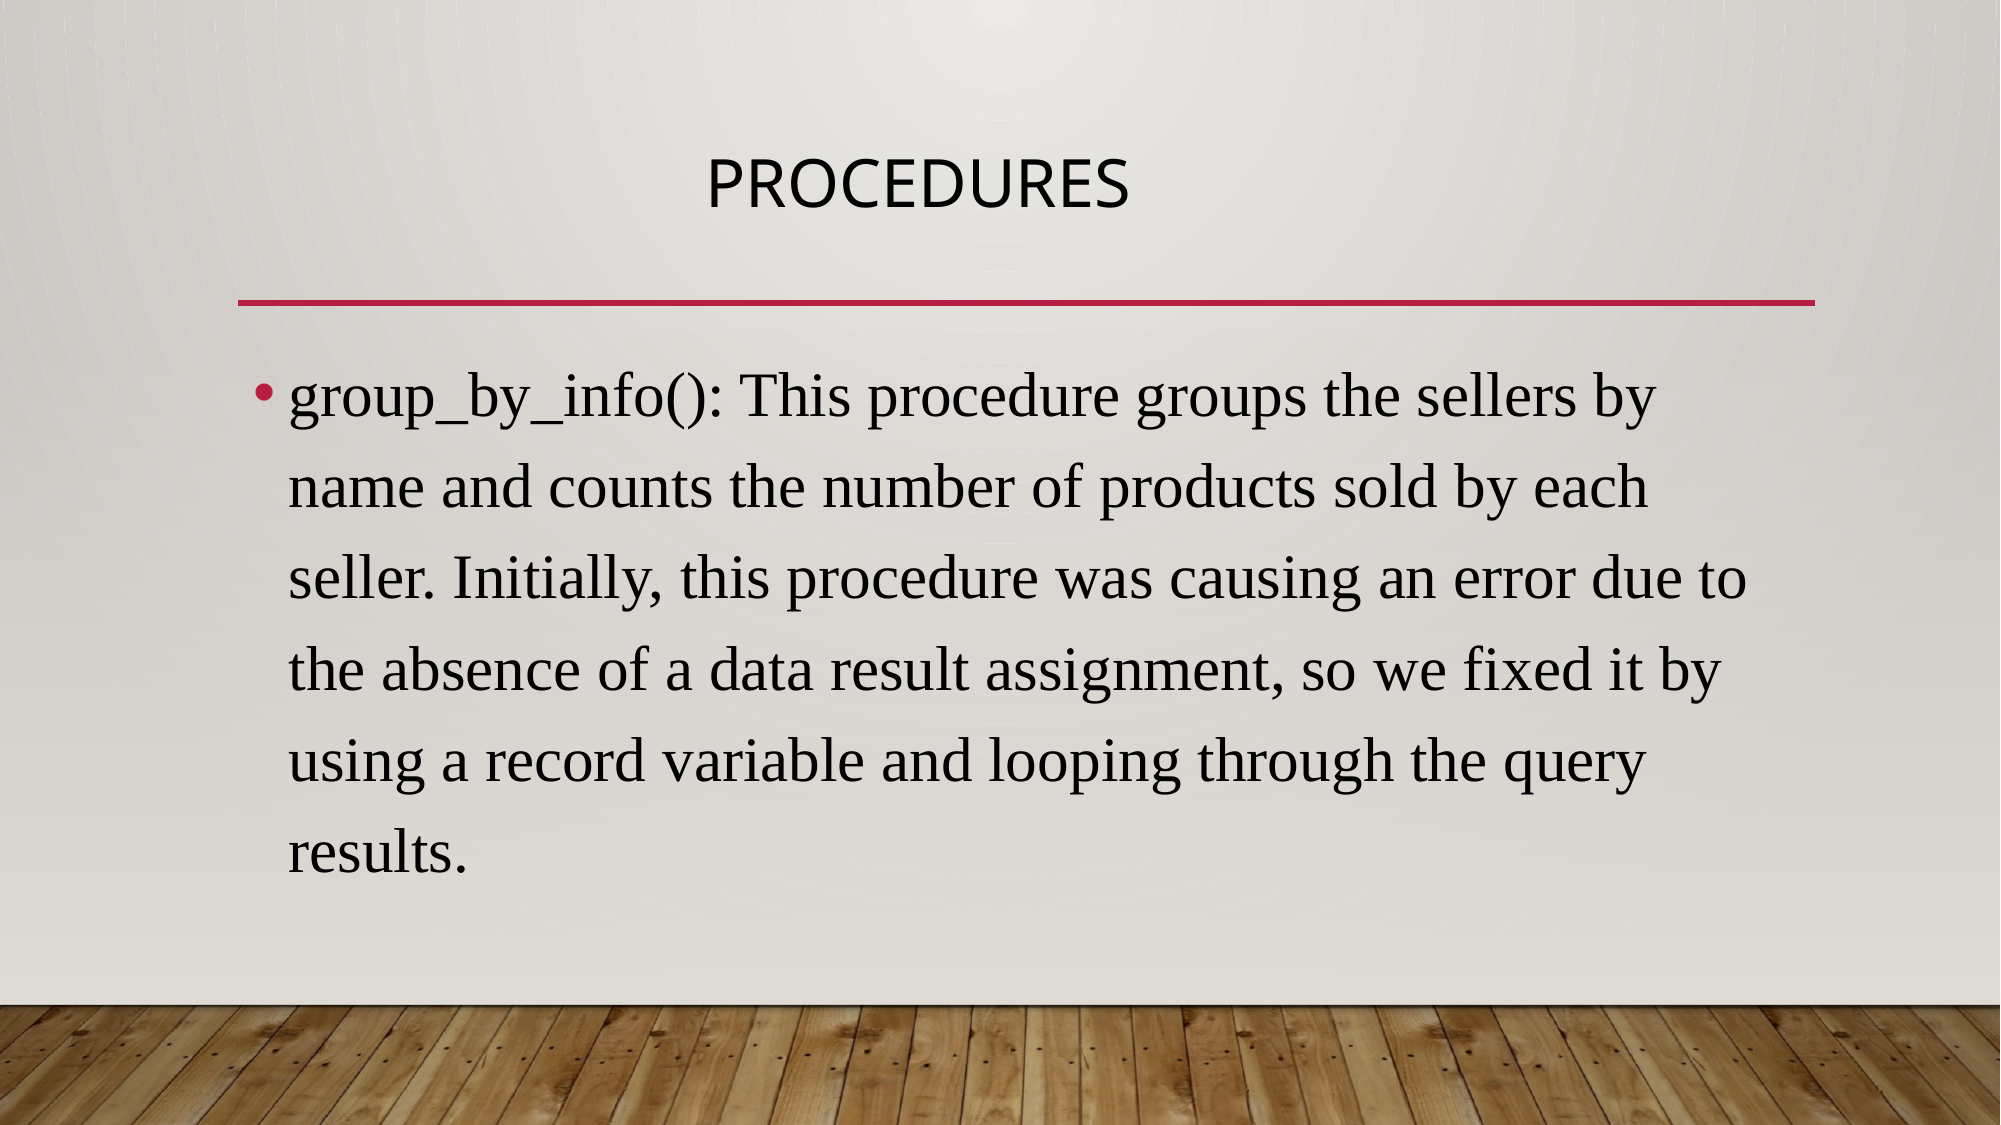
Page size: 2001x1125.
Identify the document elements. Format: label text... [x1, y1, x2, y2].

list group_by_info(): This procedure groups the sellers by name and counts the number of products sold by each seller. Initially, this procedure was causing an error due to the absence of a data result assignment, so we fixed it by using a record variable and looping through the query results. [238, 330, 1814, 897]
picture [0, 1005, 2000, 1125]
title Procedures [690, 142, 2000, 315]
